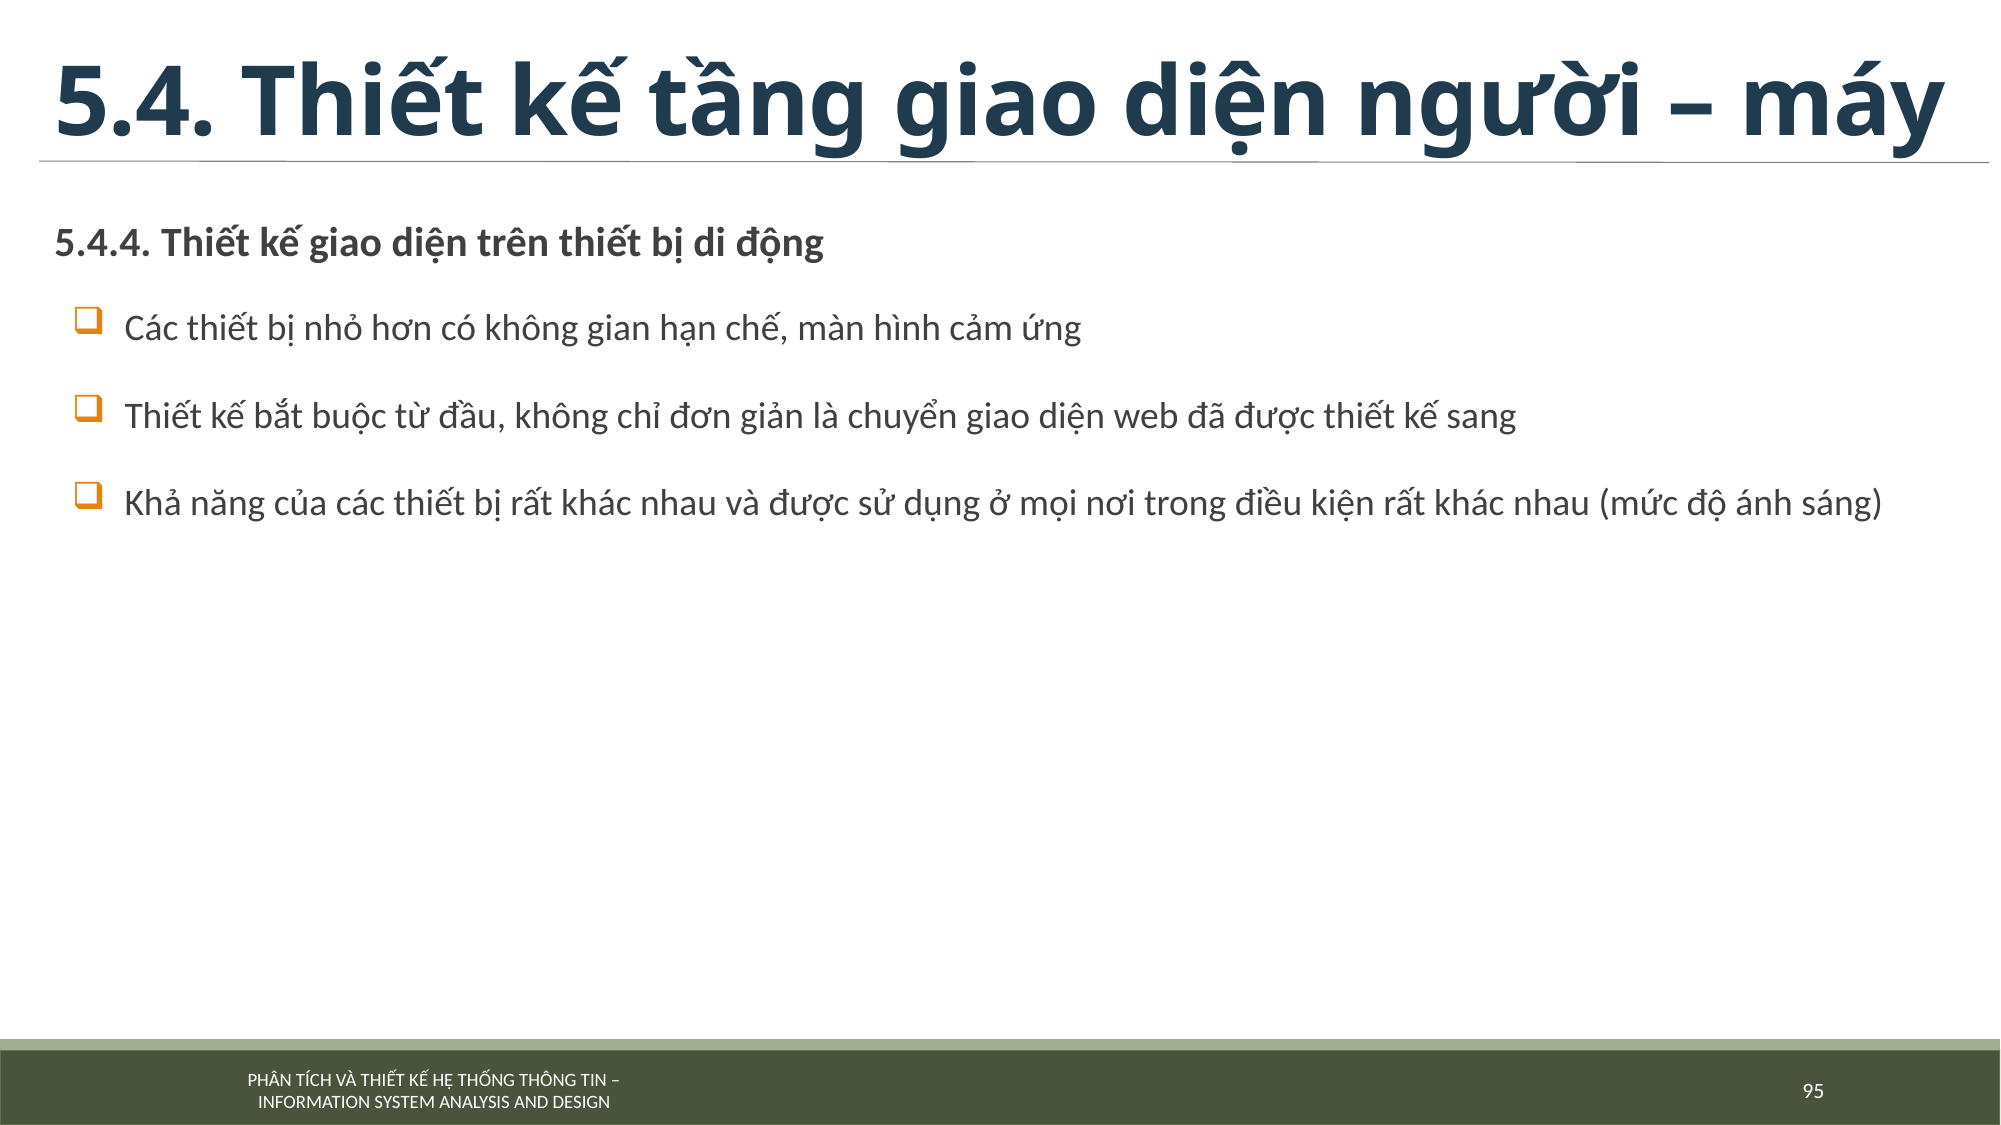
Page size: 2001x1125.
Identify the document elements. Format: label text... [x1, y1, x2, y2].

slide_number 95 [1624, 1059, 1840, 1120]
title 5.4. Thiết kế tầng giao diện người – máy [39, 47, 1990, 163]
list 5.4.4. Thiết kế giao diện trên thiết bị di động Các thiết bị nhỏ hơn có không gian hạn chế, màn hình cảm ứng Thiết kế bắt buộc từ đầu, không chỉ đơn giản là chuyển giao diện web đã được thiết kế sang Khả năng của các thiết bị rất khác nhau và được sử dụng ở mọi nơi trong điều kiện rất khác nhau (mức độ ánh sáng) [39, 197, 1923, 1028]
